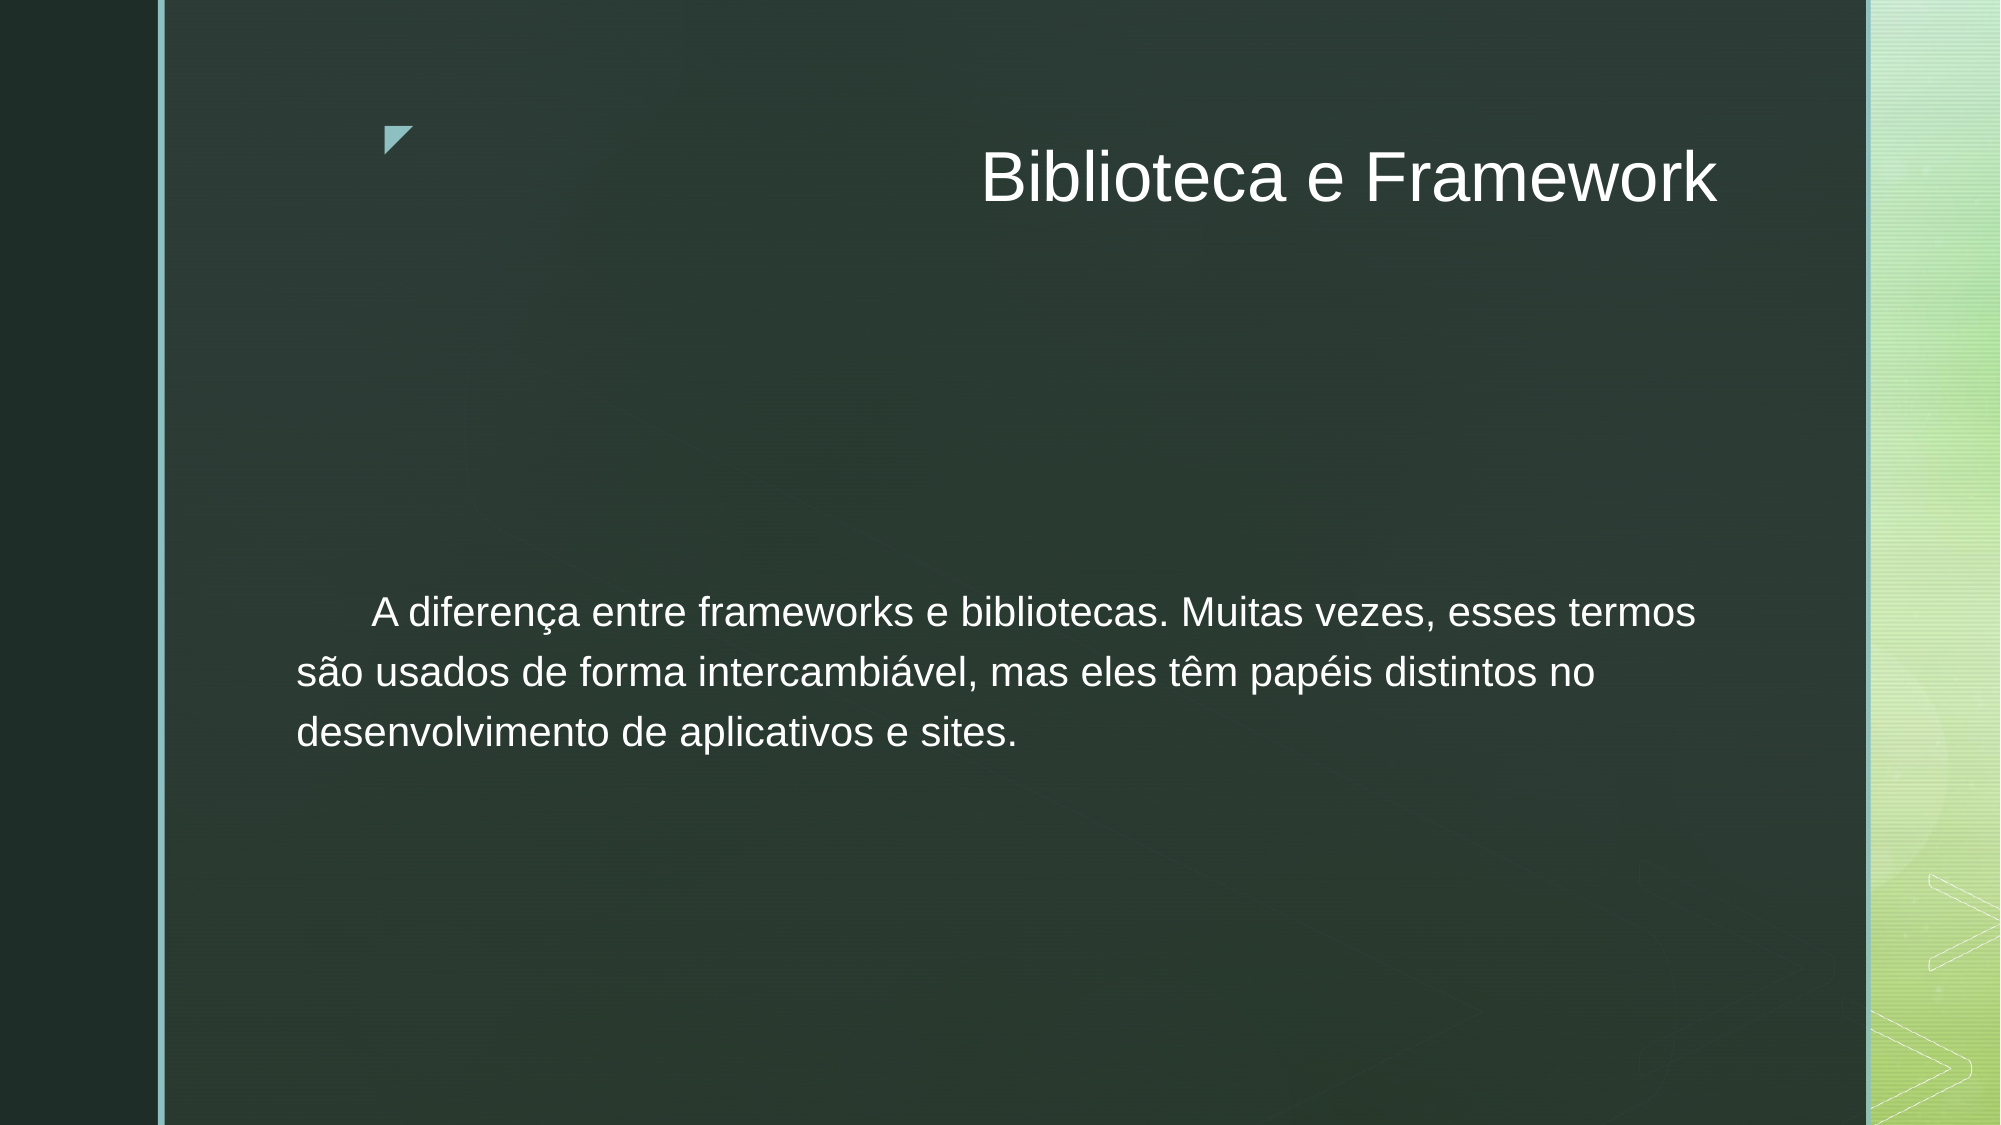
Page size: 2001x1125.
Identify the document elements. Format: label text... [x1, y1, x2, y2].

title Biblioteca e Framework [428, 132, 1734, 310]
list A diferença entre frameworks e bibliotecas. Muitas vezes, esses termos são usados de forma intercambiável, mas eles têm papéis distintos no desenvolvimento de aplicativos e sites. [281, 336, 1734, 993]
picture [1871, 0, 2001, 1125]
